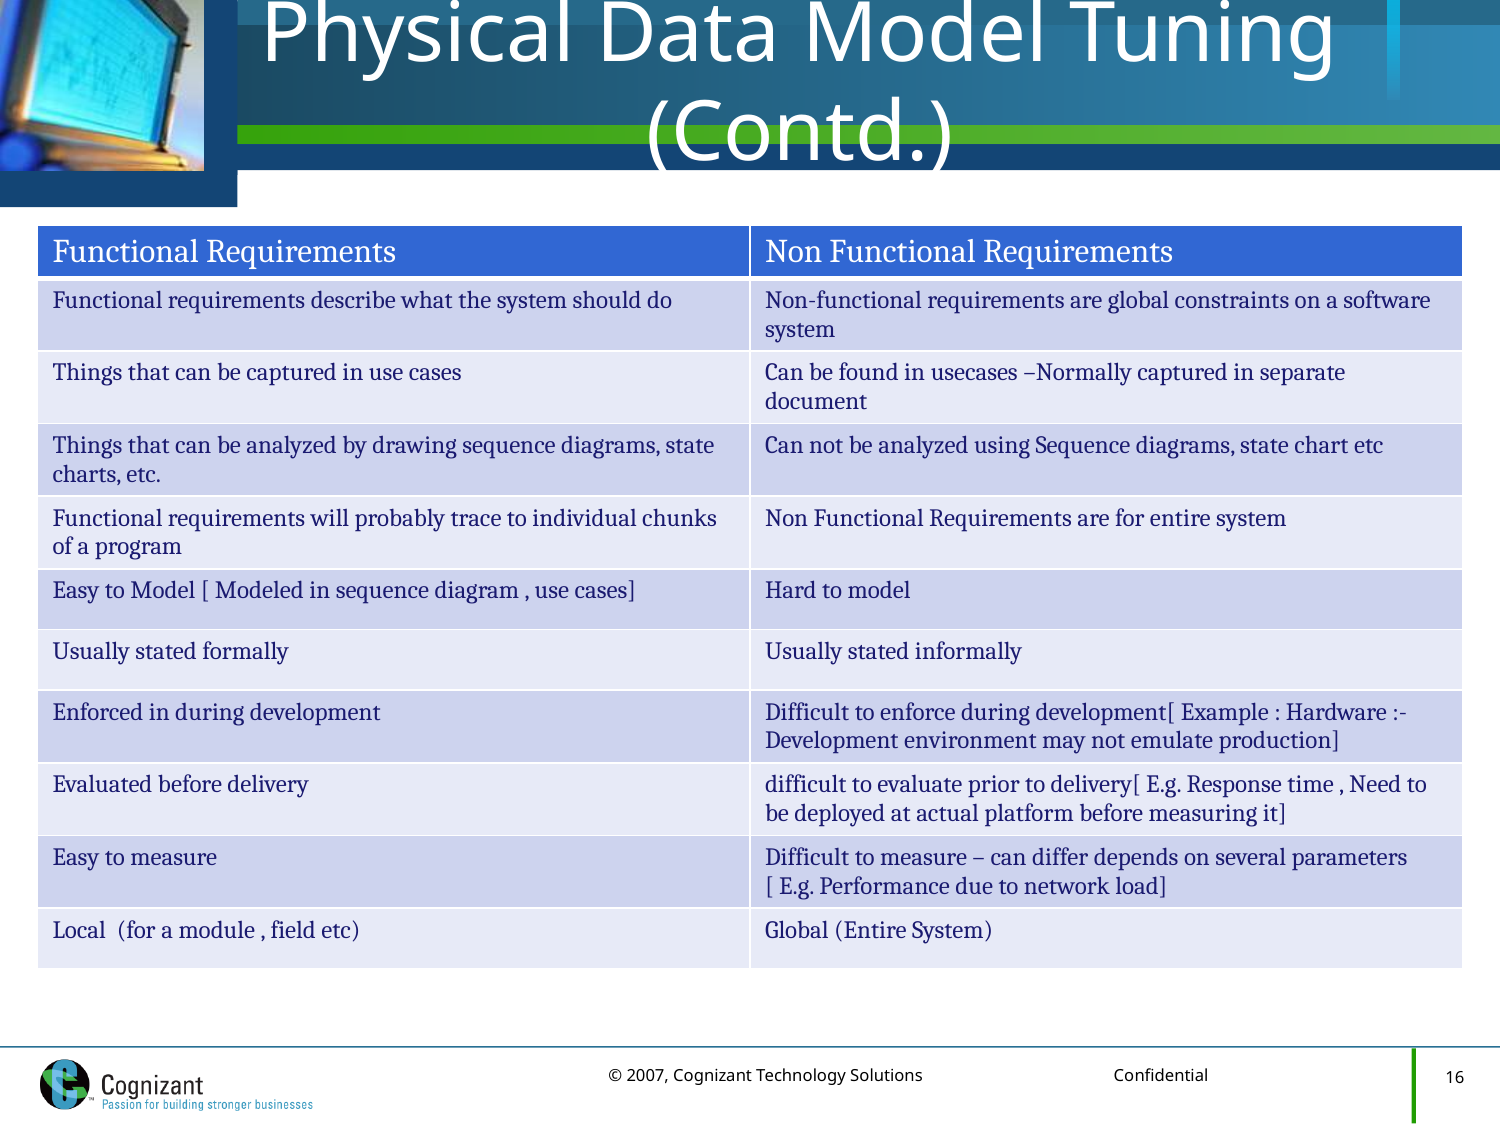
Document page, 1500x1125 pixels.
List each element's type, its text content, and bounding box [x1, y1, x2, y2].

table_cell Can be found in usecases –Normally captured in separate document [751, 352, 1462, 423]
table_cell Functional requirements will probably trace to individual chunks of a program [38, 497, 749, 568]
table_cell Difficult to enforce during development[ Example : Hardware :- Development environment may not emulate production] [751, 691, 1462, 762]
table_header Functional Requirements [38, 226, 749, 276]
table_cell Non-functional requirements are global constraints on a software system [751, 281, 1462, 350]
table_cell Global (Entire System) [751, 909, 1462, 968]
table_cell Easy to Model [ Modeled in sequence diagram , use cases] [38, 570, 749, 629]
table_cell Usually stated informally [751, 630, 1462, 689]
table_cell Difficult to measure – can differ depends on several parameters [ E.g. Performance due to network load] [751, 836, 1462, 907]
table_header Non Functional Requirements [751, 226, 1462, 276]
table_cell Evaluated before delivery [38, 764, 749, 835]
table_cell Things that can be captured in use cases [38, 352, 749, 423]
table_cell Things that can be analyzed by drawing sequence diagrams, state charts, etc. [38, 424, 749, 495]
table_cell Can not be analyzed using Sequence diagrams, state chart etc [751, 424, 1462, 495]
table_cell Functional requirements describe what the system should do [38, 281, 749, 350]
picture [0, 0, 204, 171]
table_cell Enforced in during development [38, 691, 749, 762]
table_cell Hard to model [751, 570, 1462, 629]
table_cell Local (for a module , field etc) [38, 909, 749, 968]
table_cell difficult to evaluate prior to delivery[ E.g. Response time , Need to be deployed at actual platform before measuring it] [751, 764, 1462, 835]
title Physical Data Model Tuning (Contd.) [237, 33, 1363, 122]
table_cell Easy to measure [38, 836, 749, 907]
table_cell Usually stated formally [38, 630, 749, 689]
picture [39, 1059, 313, 1111]
table_cell Non Functional Requirements are for entire system [751, 497, 1462, 568]
slide_number 16 [1418, 1058, 1492, 1112]
